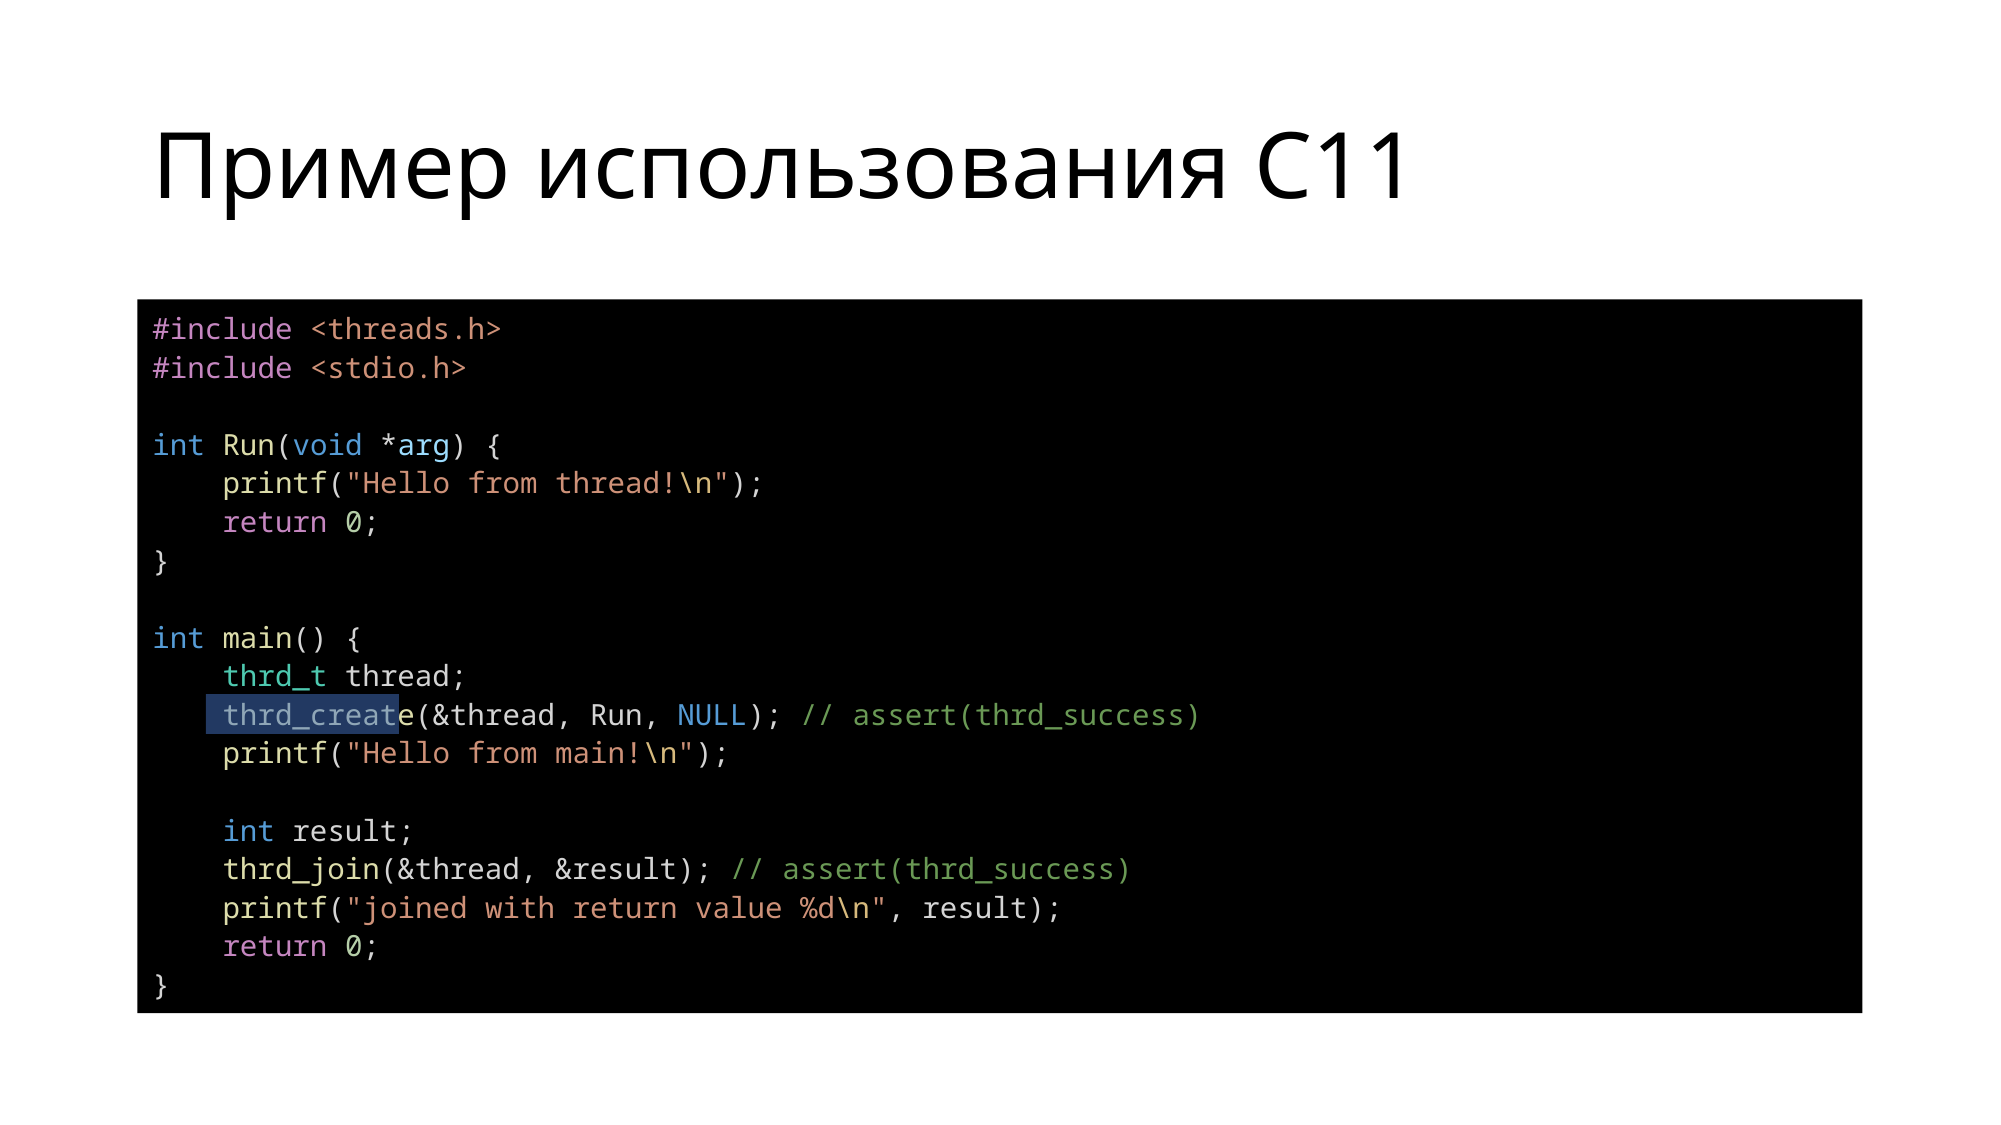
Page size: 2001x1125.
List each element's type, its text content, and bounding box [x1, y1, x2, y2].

title Пример использования С11 [137, 59, 1863, 278]
text_box [205, 693, 400, 735]
list #include <threads.h> #include <stdio.h> int Run(void *arg) { printf("Hello from thread!\n"); return 0; } int main() { thrd_t thread; thrd_create(&thread, Run, NULL); // assert(thrd_success) printf("Hello from main!\n"); int result; thrd_join(&thread, &result); // assert(thrd_success) printf("joined with return value %d\n", result); return 0; } [137, 299, 1863, 1014]
